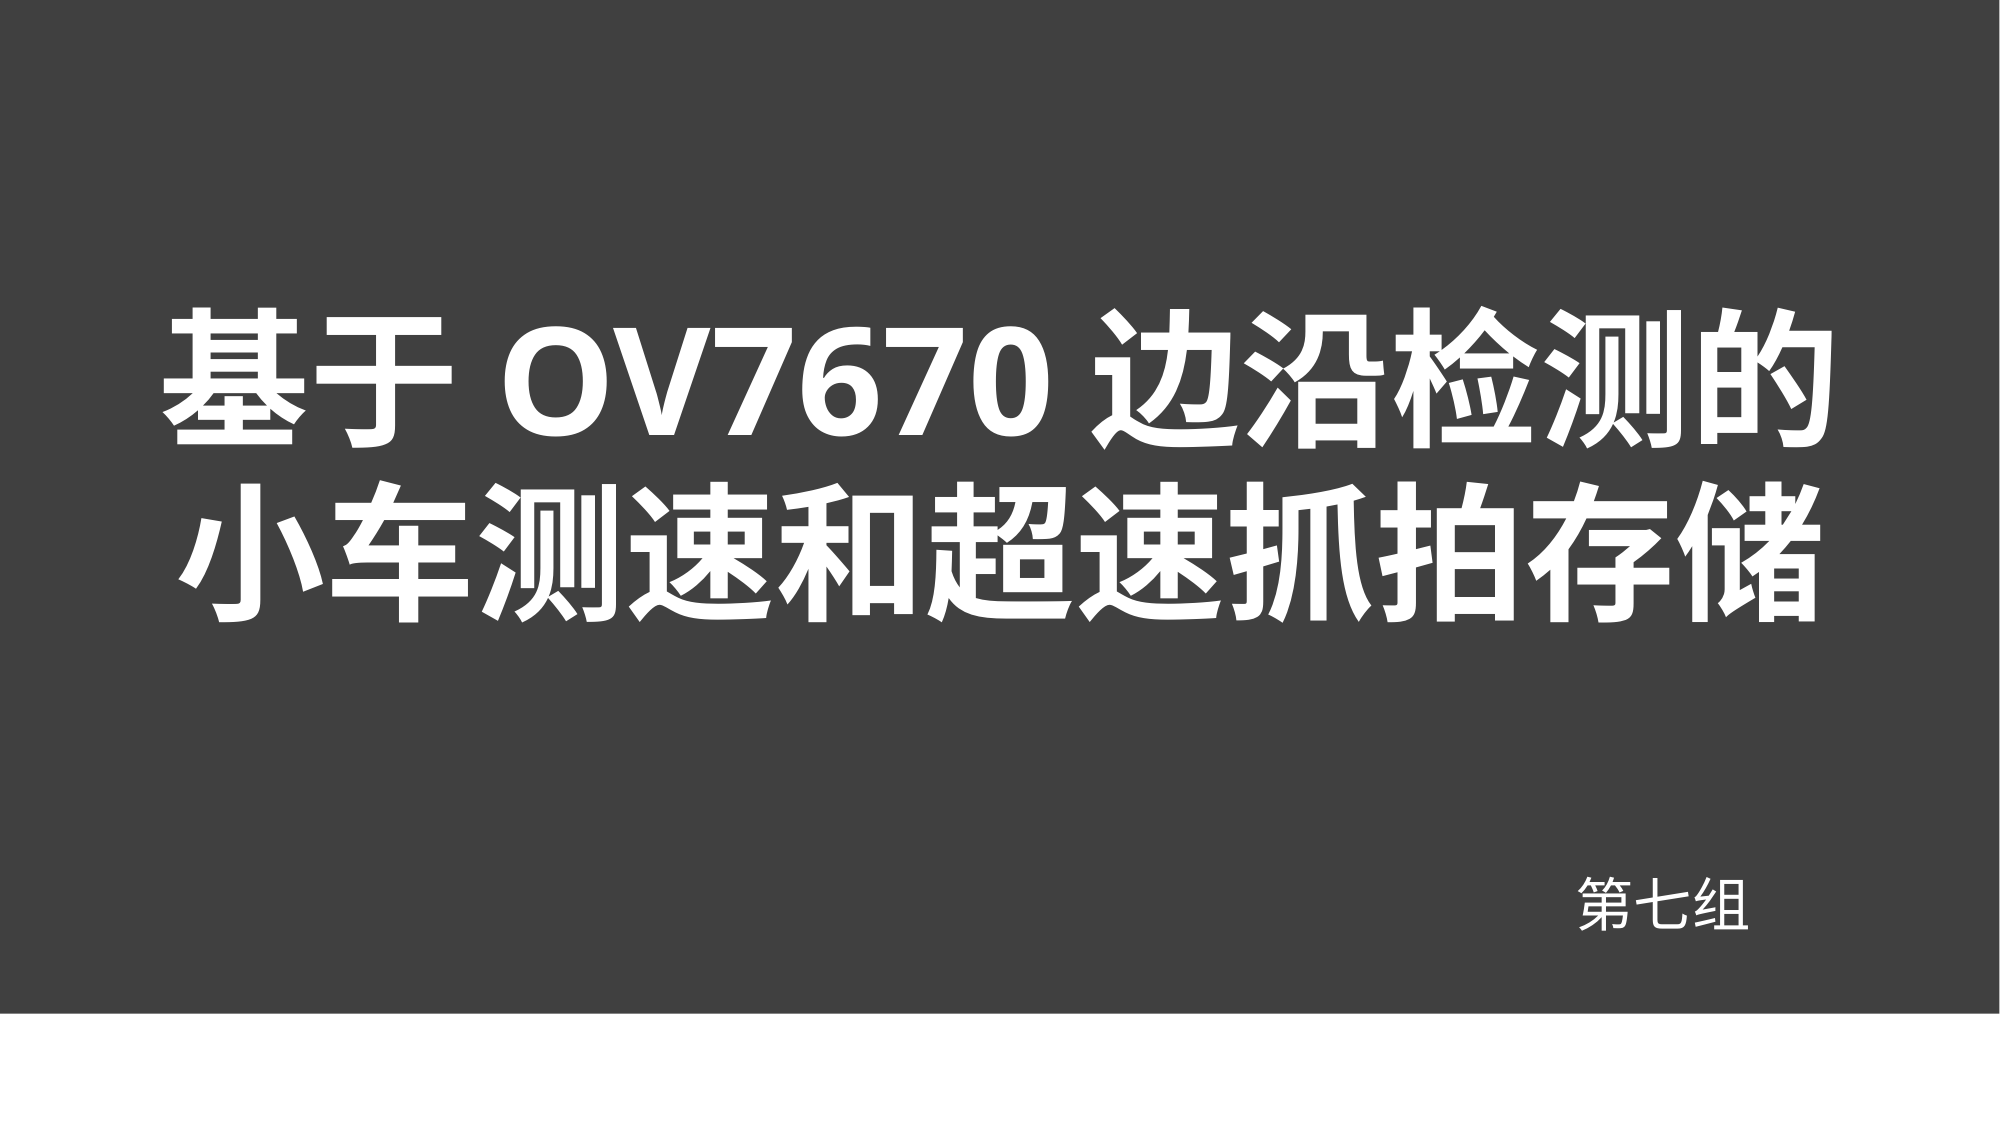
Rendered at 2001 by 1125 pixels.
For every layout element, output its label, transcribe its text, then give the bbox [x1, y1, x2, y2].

text_box 第七组 [1560, 860, 1919, 946]
text_box [0, 0, 2000, 1015]
text_box 基于OV7670边沿检测的 小车测速和超速抓拍存储 [137, 98, 1863, 650]
